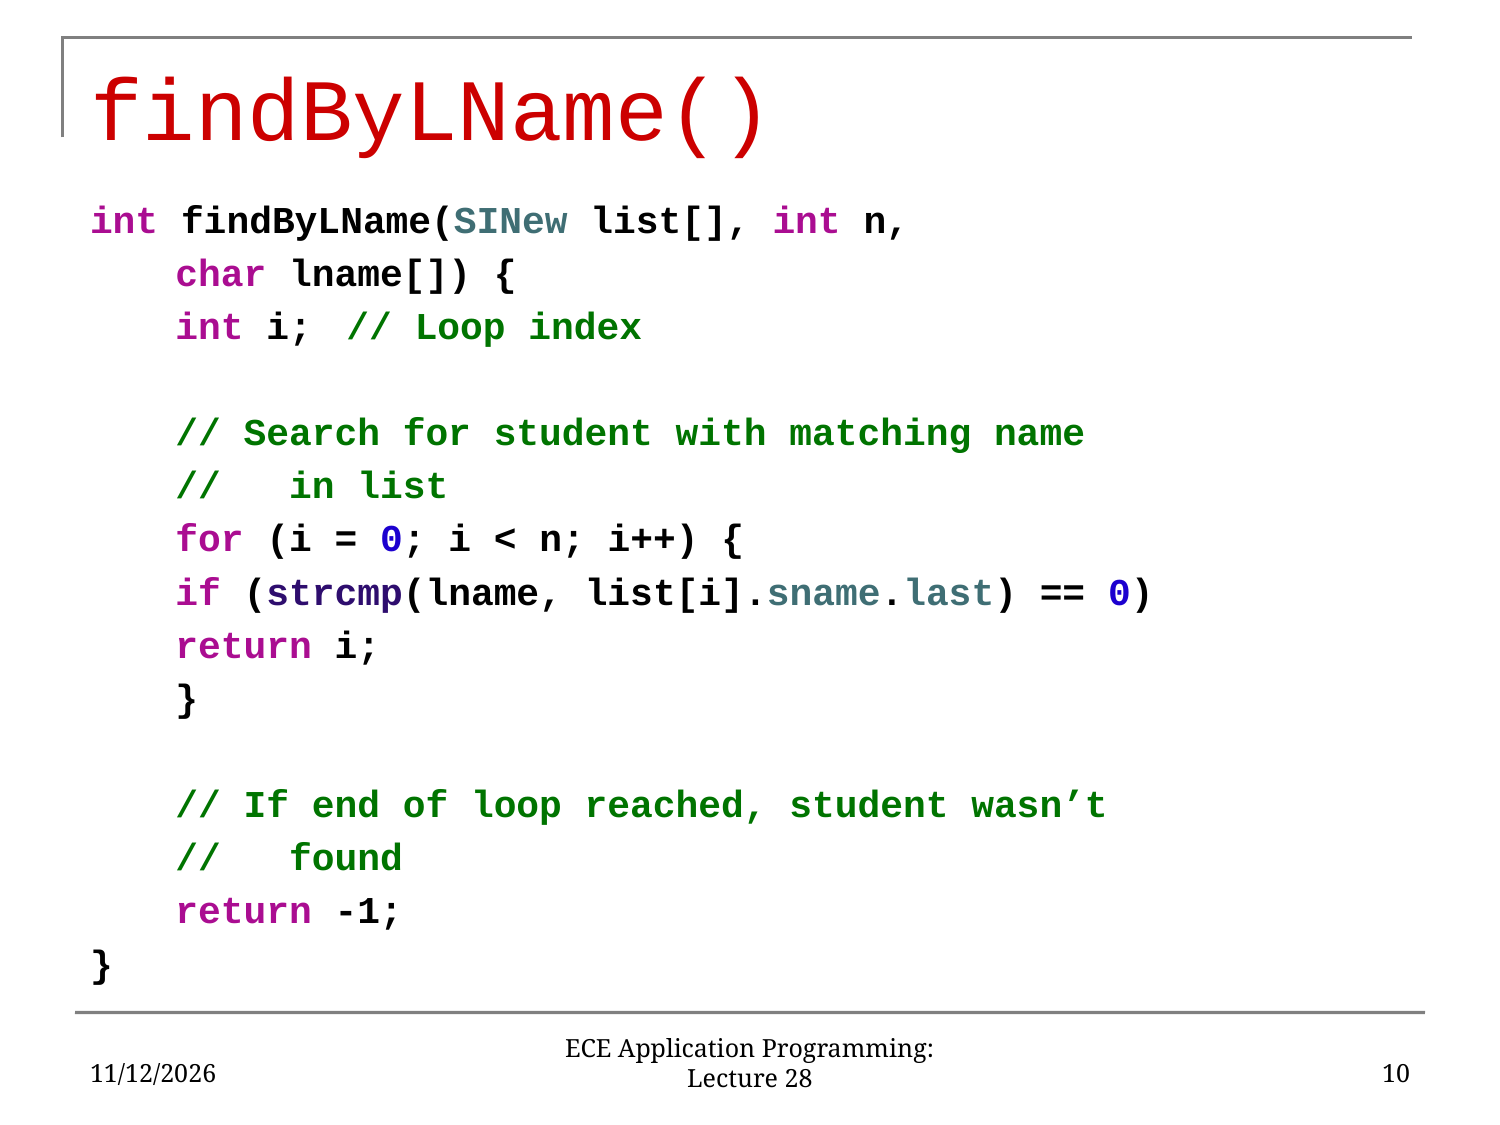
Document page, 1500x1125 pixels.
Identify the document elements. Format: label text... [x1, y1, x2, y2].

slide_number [74, 1023, 426, 1100]
list int findByLName(SINew list[], int n, char lname[]) { int i; // Loop index // Search for student with matching name // in list for (i = 0; i < n; i++) { if (strcmp(lname, list[i].sname.last) == 0) return i; } // If end of loop reached, student wasn’t // found return -1; } [75, 187, 1425, 1006]
footer ECE Application Programming: Lecture 28 [512, 1024, 988, 1101]
title findByLName() [75, 45, 1425, 163]
slide_number 10 [1074, 1023, 1426, 1100]
